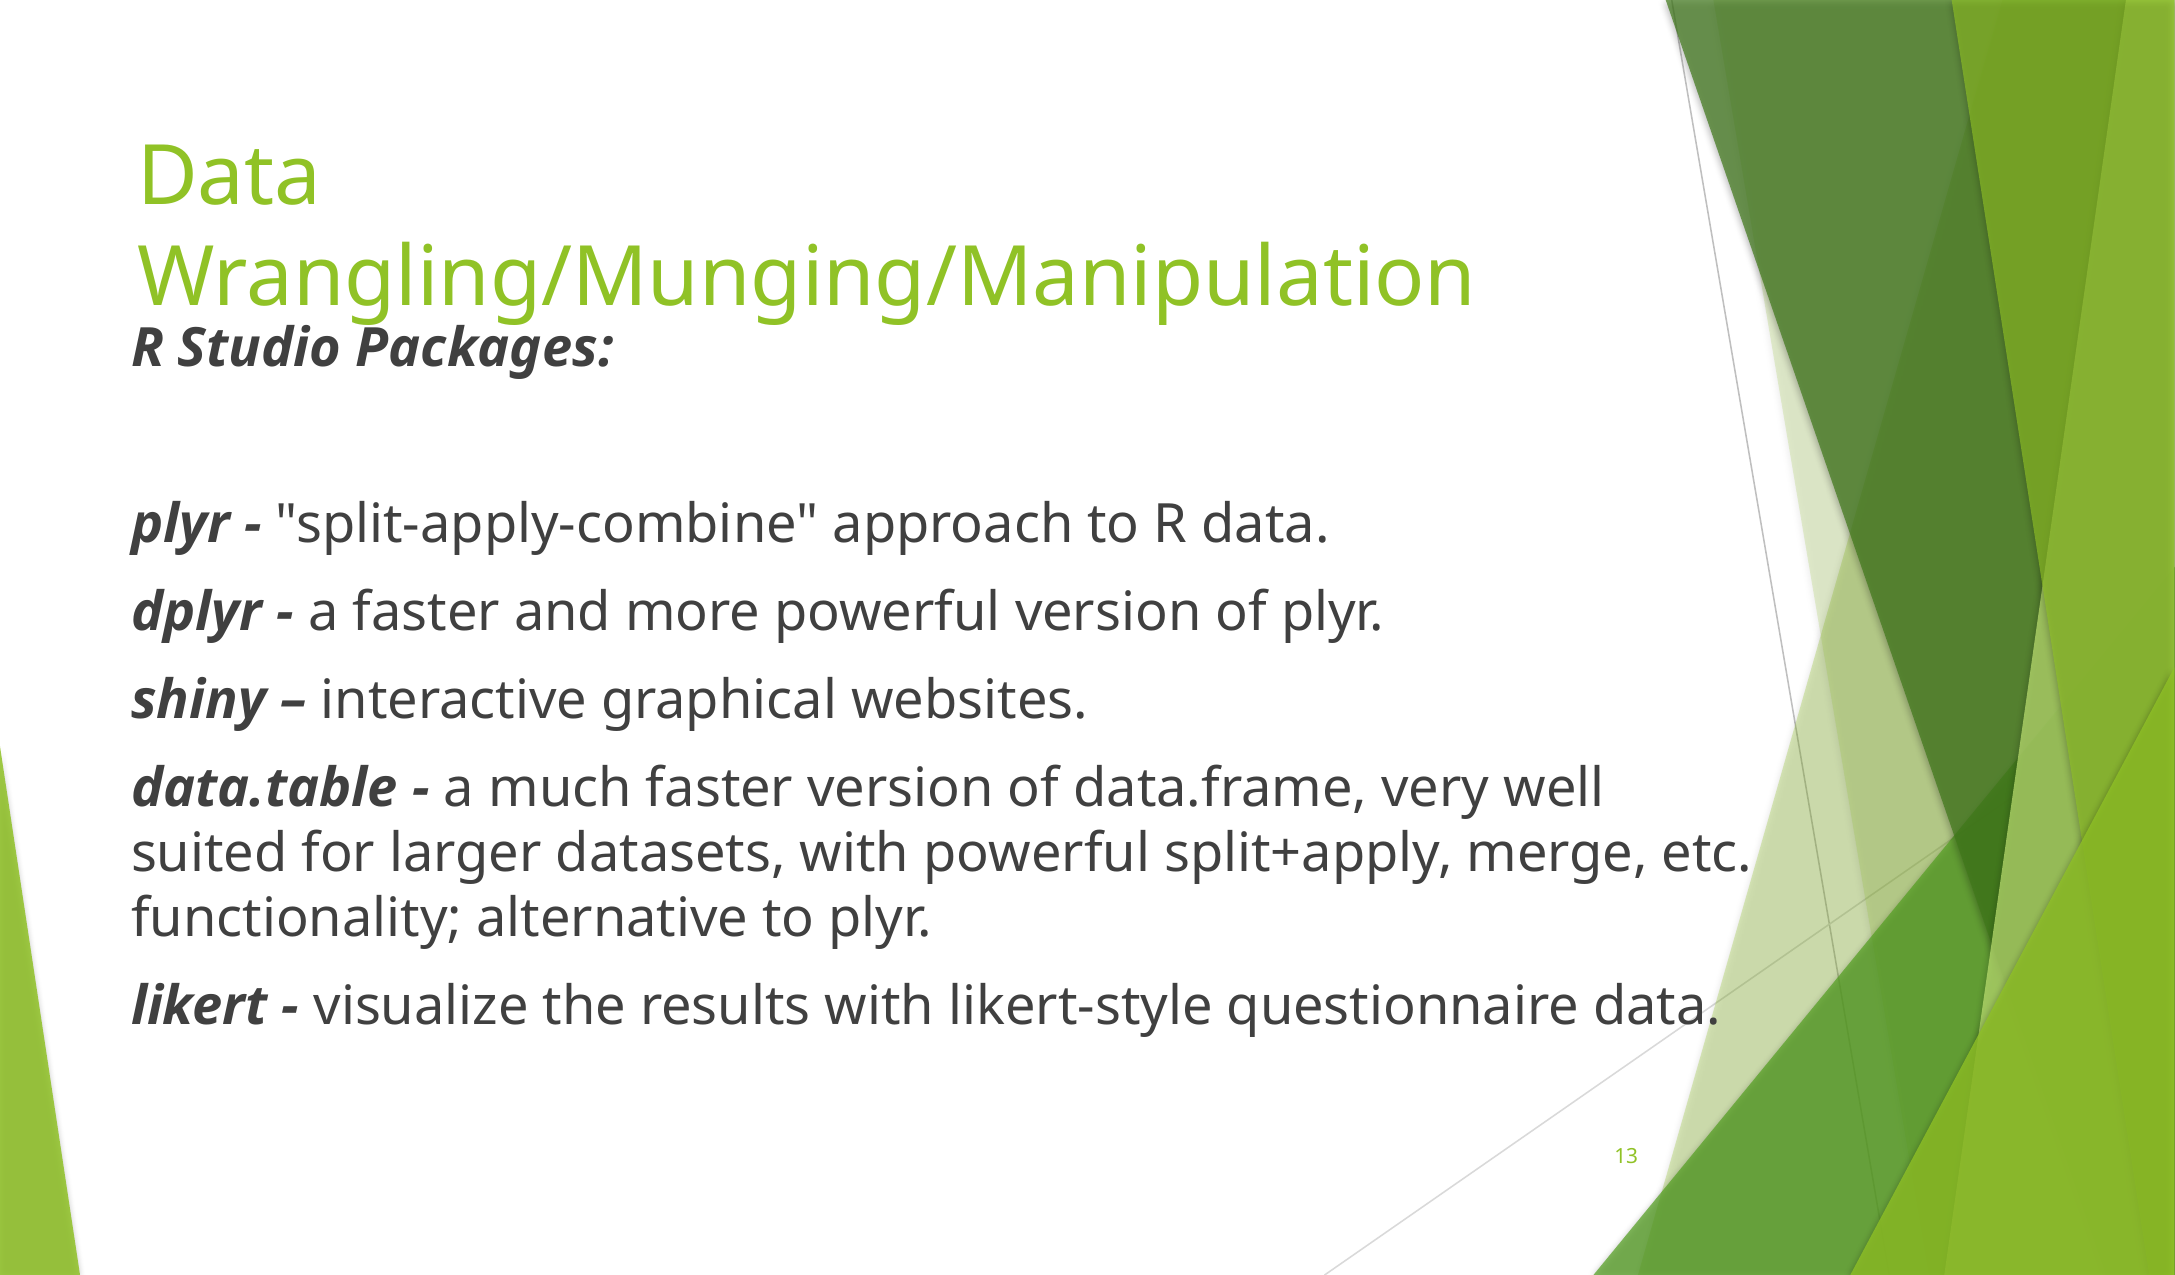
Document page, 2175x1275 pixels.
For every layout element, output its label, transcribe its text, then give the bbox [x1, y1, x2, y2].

slide_number 12 [1532, 1123, 1655, 1191]
title Data Wrangling/Munging/Manipulation [120, 113, 1655, 304]
list R Studio Packages: plyr - "split-apply-combine" approach to R data. dplyr - a faster and more powerful version of plyr. shiny – interactive graphical websites. data.table - a much faster version of data.frame, very well suited for larger datasets, with powerful split+apply, merge, etc. functionality; alternative to plyr. likert - visualize the results with likert-style questionnaire data. [114, 304, 1773, 1168]
